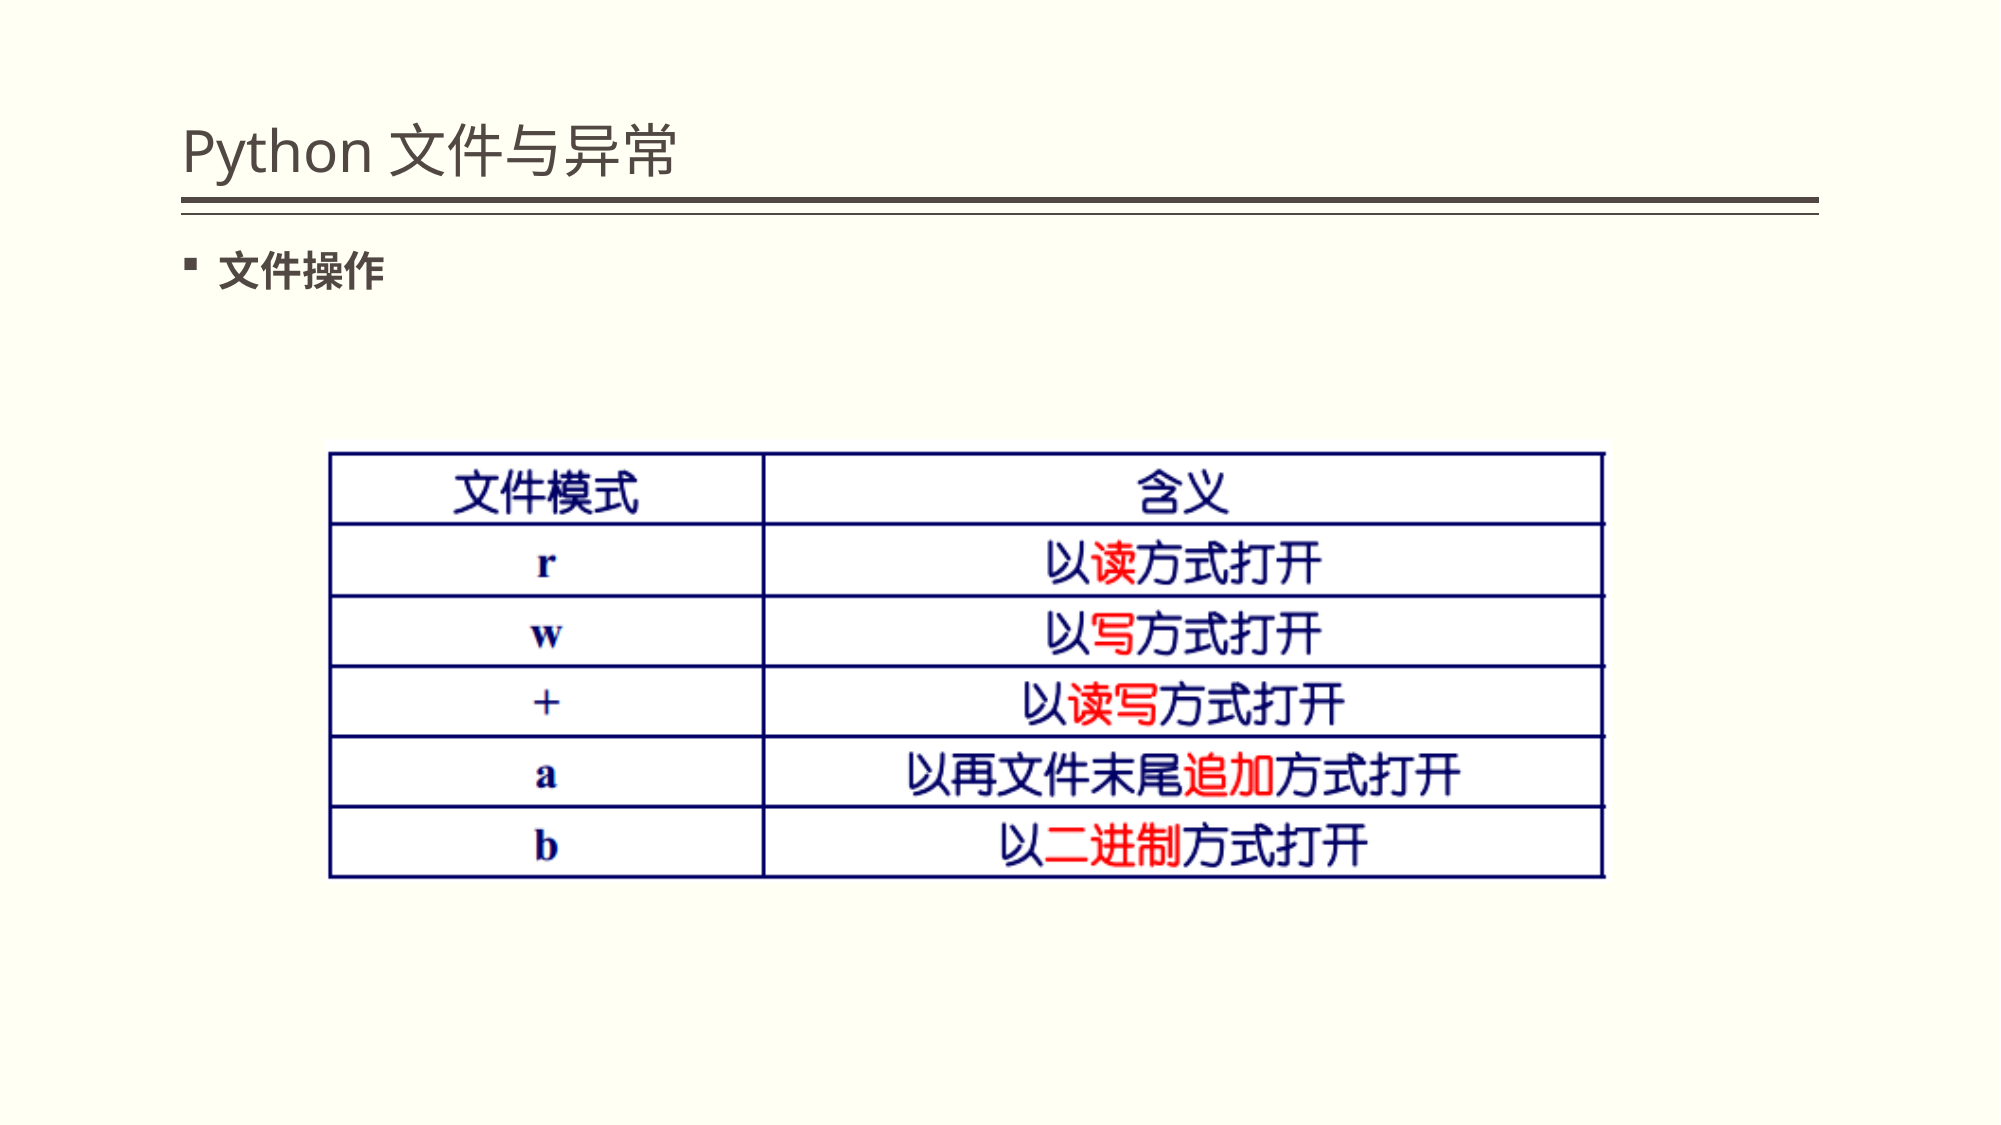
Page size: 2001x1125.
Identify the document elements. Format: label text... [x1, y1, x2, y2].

title Python文件与异常 [181, 12, 1819, 193]
list 文件操作 [181, 242, 836, 338]
picture [325, 439, 1612, 883]
